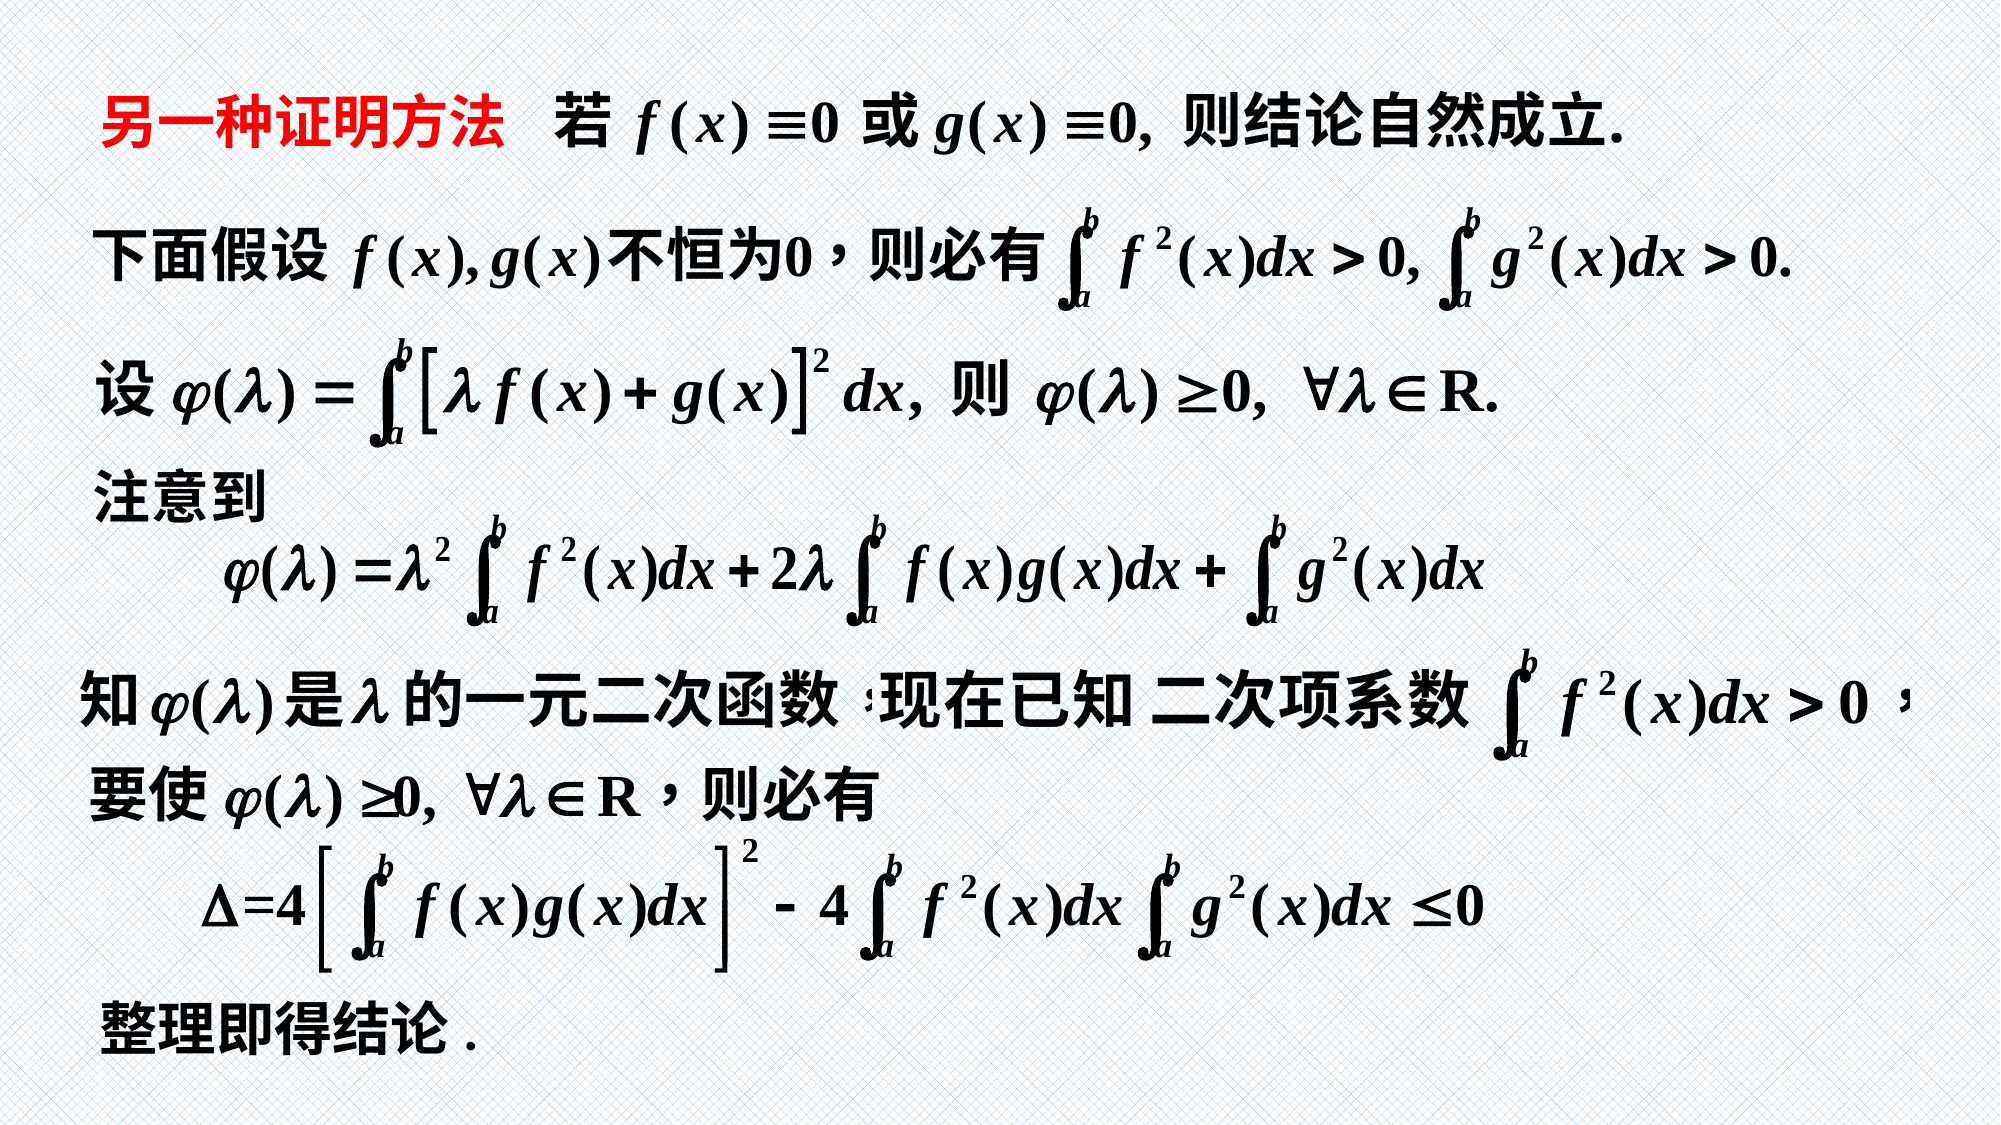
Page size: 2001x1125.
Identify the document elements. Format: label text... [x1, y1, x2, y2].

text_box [85, 460, 279, 539]
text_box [943, 349, 1507, 438]
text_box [87, 323, 933, 458]
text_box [85, 192, 1803, 321]
text_box 整理即得结论. [84, 984, 494, 1070]
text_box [81, 756, 895, 841]
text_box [216, 499, 1498, 637]
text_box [546, 82, 1635, 168]
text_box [73, 660, 871, 748]
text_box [871, 633, 1910, 772]
text_box 另一种证明方法 [84, 77, 523, 163]
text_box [192, 824, 1498, 986]
